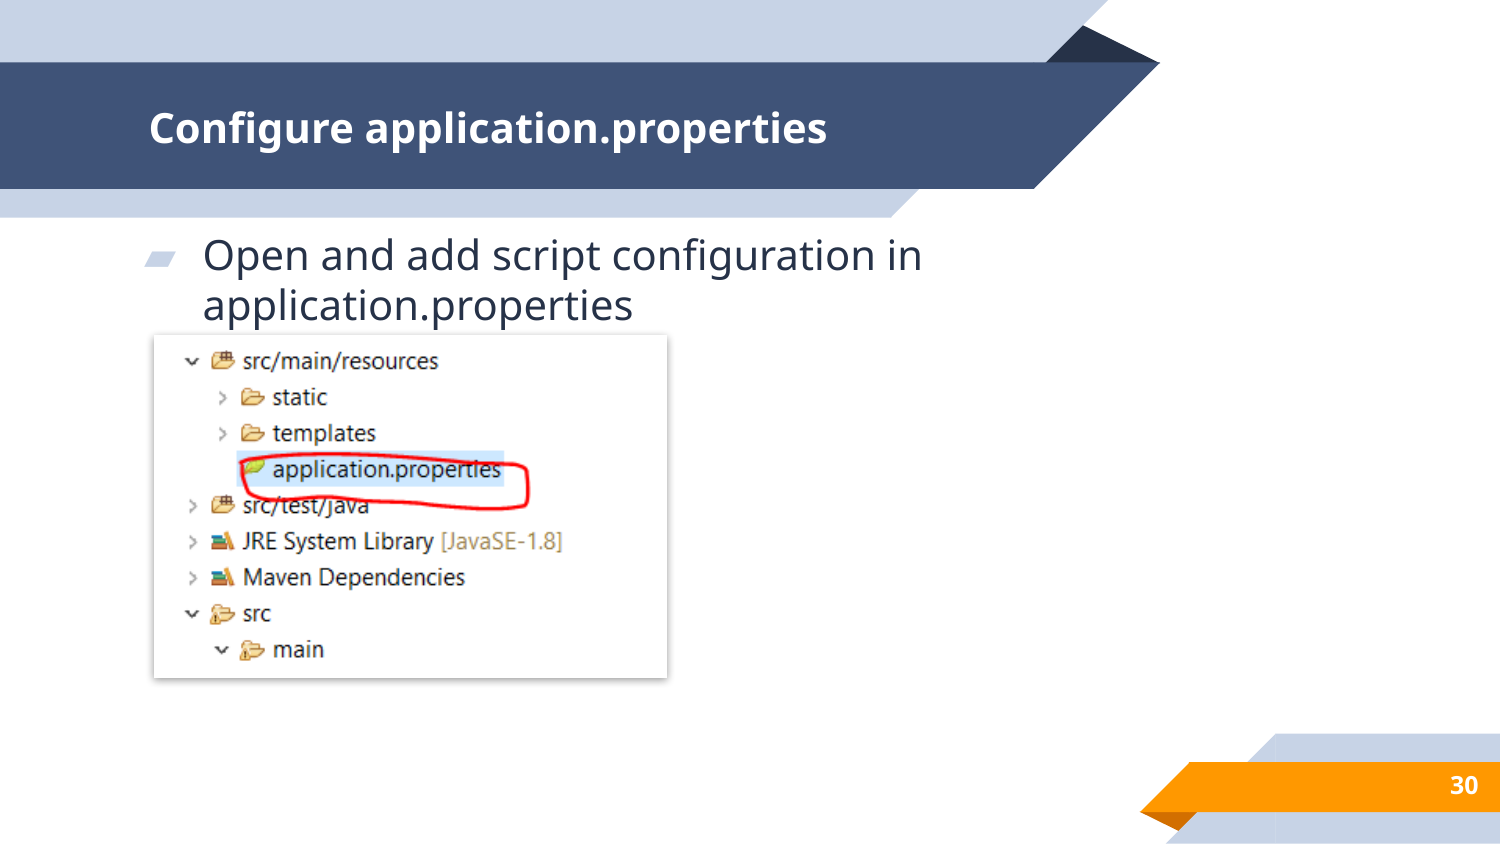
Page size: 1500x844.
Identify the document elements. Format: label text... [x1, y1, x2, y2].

picture [167, 348, 653, 664]
slide_number 30 [1249, 760, 1494, 813]
title Configure application.properties [133, 64, 997, 190]
list Open and add script configuration in application.properties [112, 214, 1200, 326]
